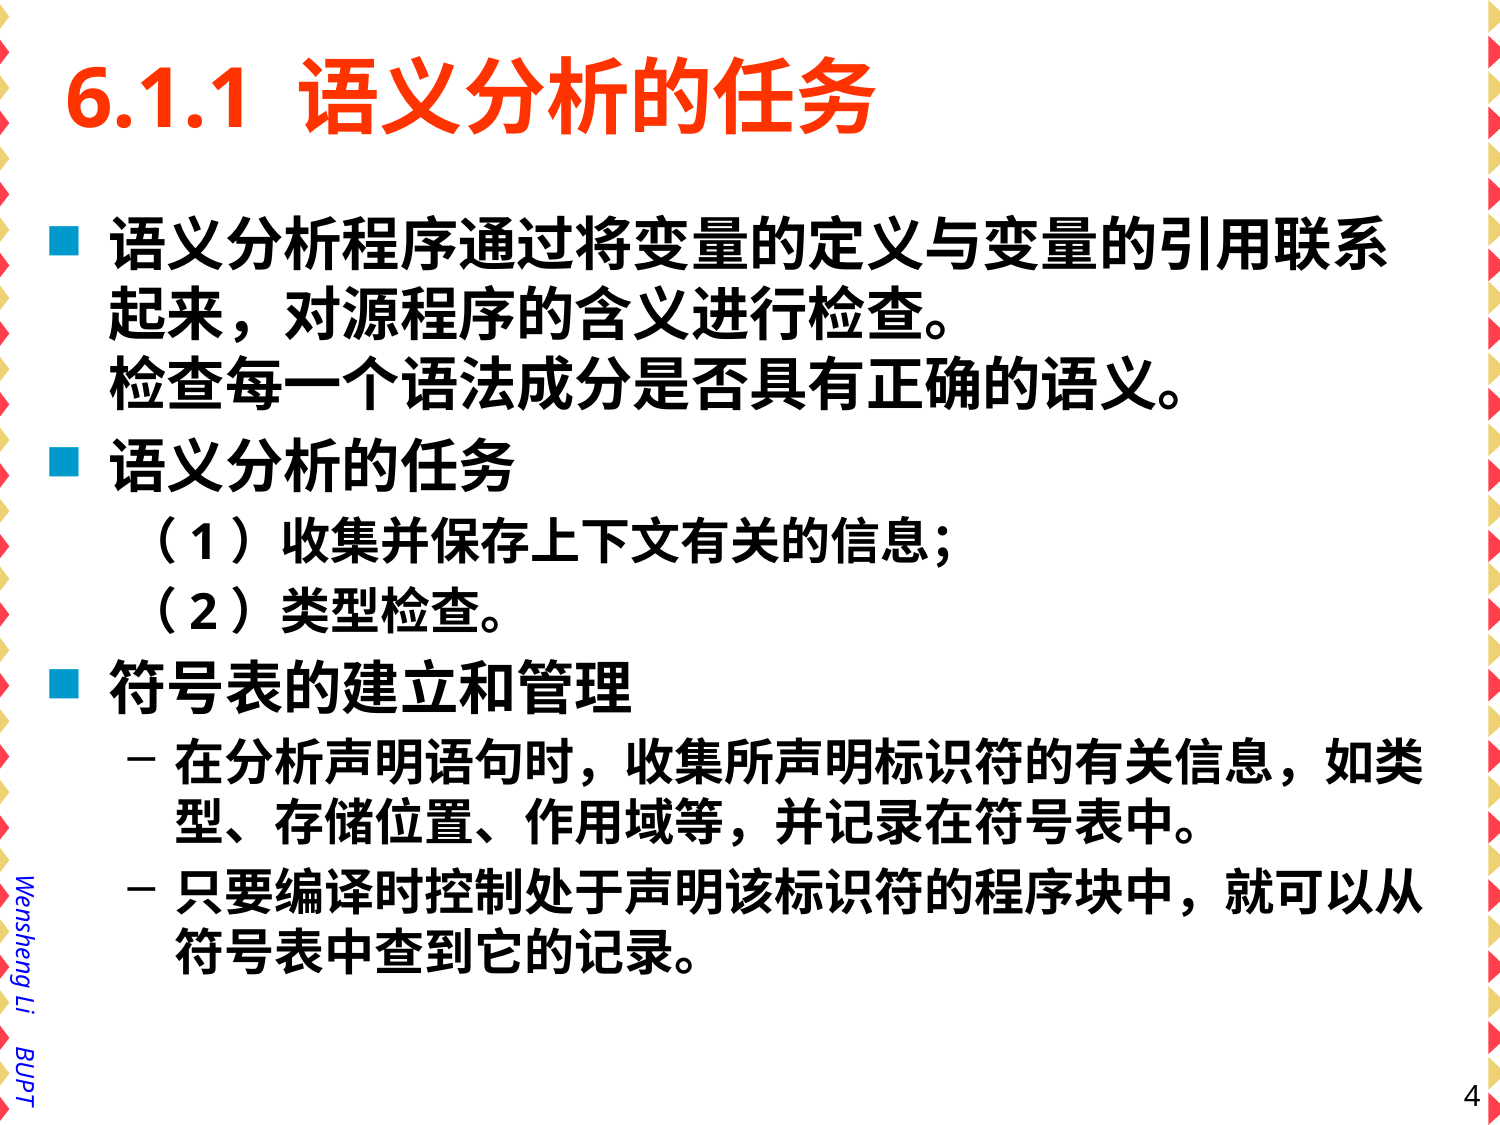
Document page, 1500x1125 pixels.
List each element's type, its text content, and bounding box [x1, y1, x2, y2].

title 6.1.1 语义分析的任务 [50, 24, 1463, 163]
list 语义分析程序通过将变量的定义与变量的引用联系起来，对源程序的含义进行检查。 检查每一个语法成分是否具有正确的语义。 语义分析的任务 （1）收集并保存上下文有关的信息； （2）类型检查。 符号表的建立和管理 在分析声明语句时，收集所声明标识符的有关信息，如类型、存储位置、作用域等，并记录在符号表中。 只要编译时控制处于声明该标识符的程序块中，就可以从符号表中查到它的记录。 [37, 200, 1463, 1050]
slide_number 4 [1370, 1069, 1496, 1124]
